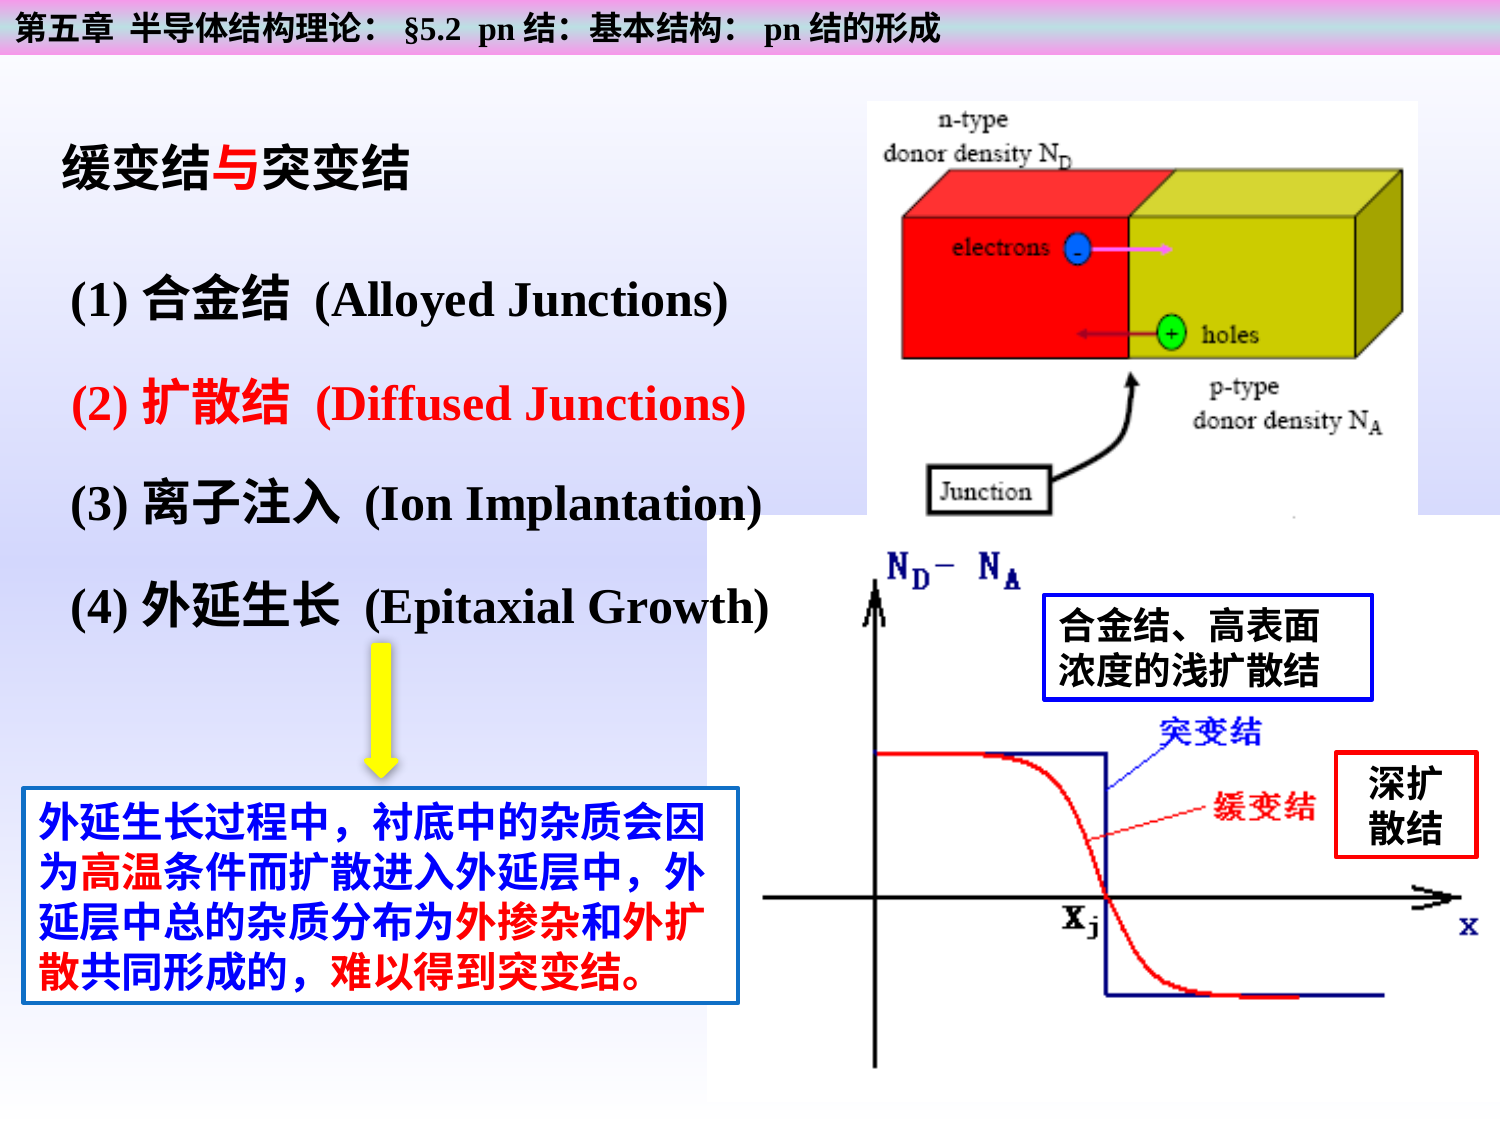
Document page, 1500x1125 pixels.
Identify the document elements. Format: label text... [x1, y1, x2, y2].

text_box 缓变结与突变结 [46, 128, 567, 204]
picture [867, 101, 1419, 526]
text_box (1)合金结 (Alloyed Junctions) [55, 258, 841, 334]
text_box (2)扩散结 (Diffused Junctions) [56, 362, 844, 438]
text_box 第五章 半导体结构理论：§5.2 pn结：基本结构：pn结的形成 [0, 0, 1500, 55]
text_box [707, 515, 1500, 1102]
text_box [23, 645, 739, 1006]
text_box (3)离子注入 (Ion Implantation) [55, 463, 853, 539]
text_box (4)外延生长 (Epitaxial Growth) [55, 566, 702, 642]
